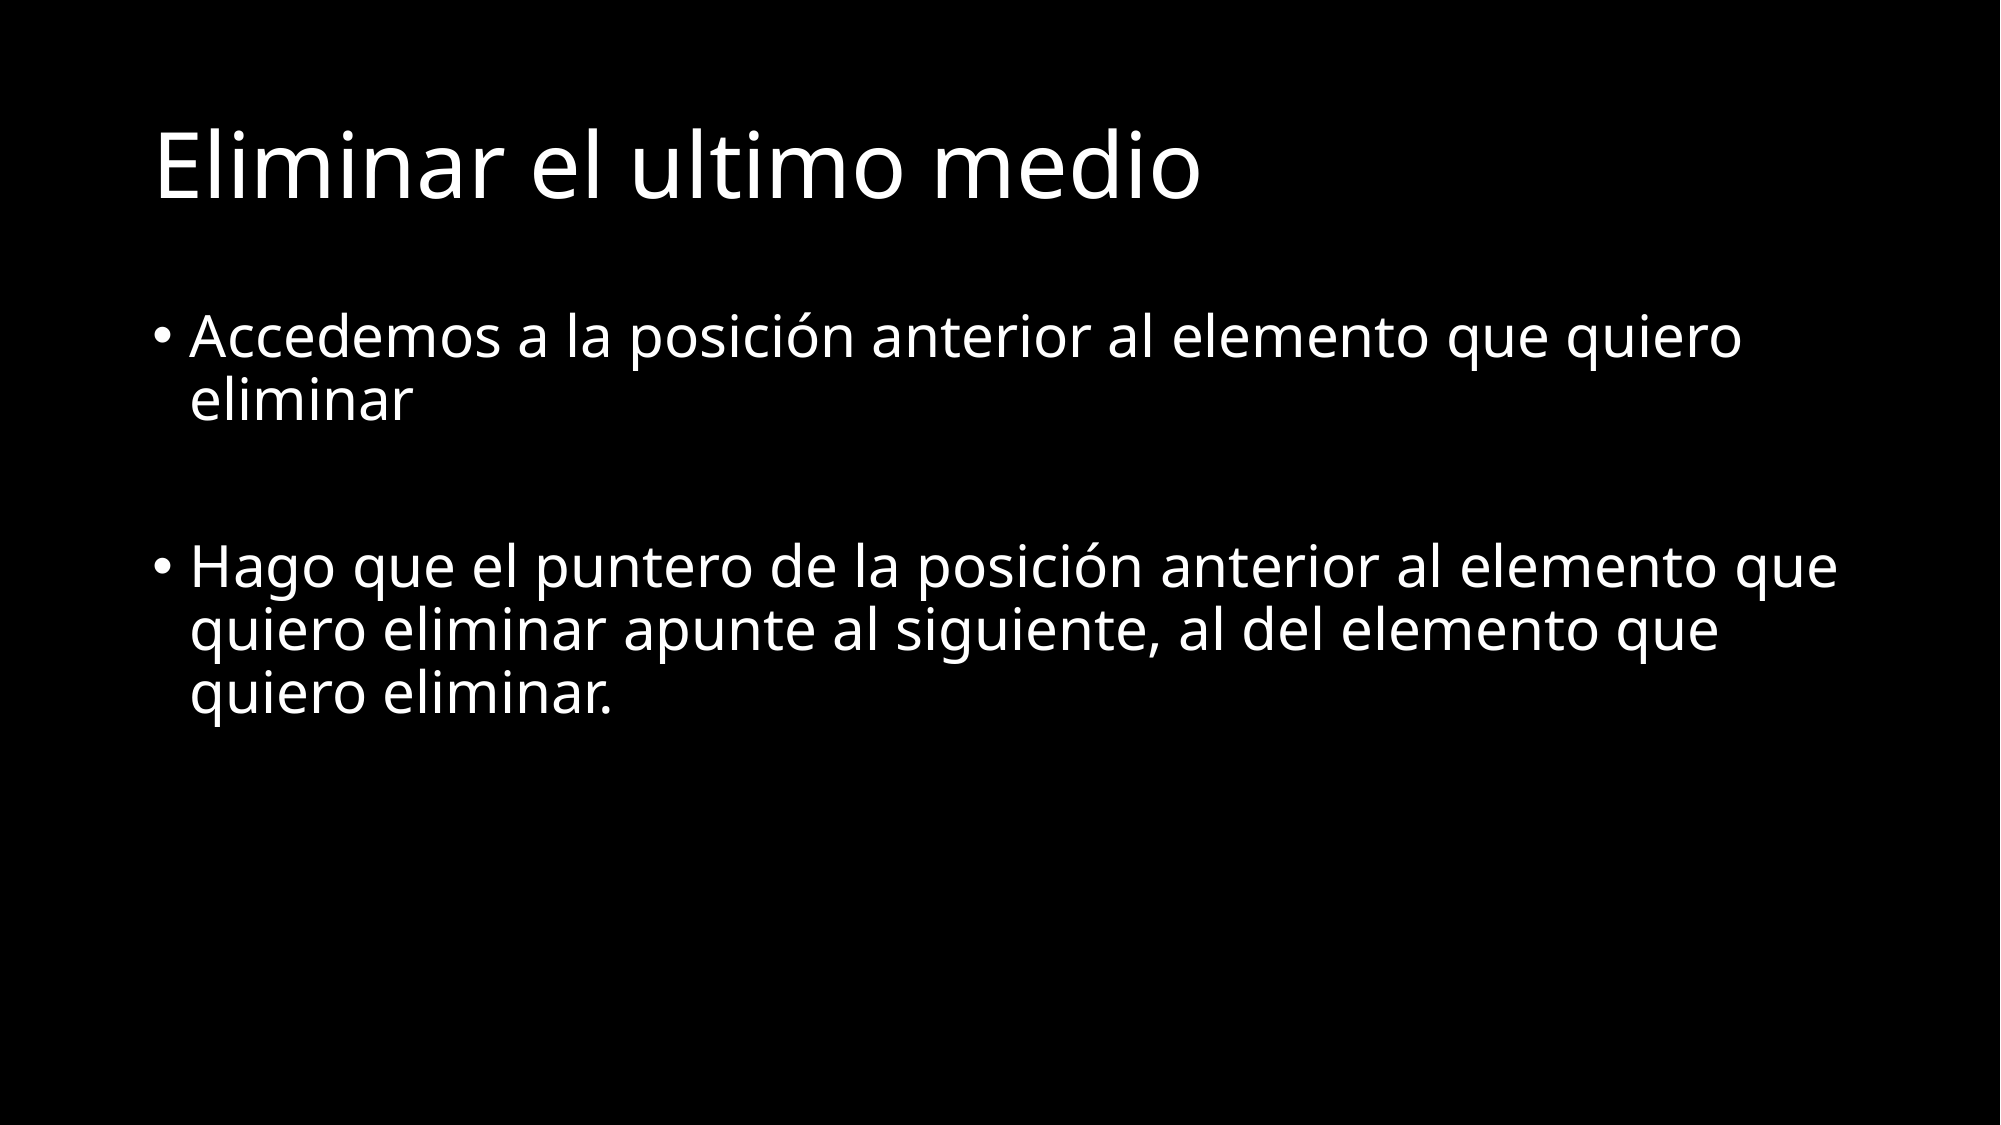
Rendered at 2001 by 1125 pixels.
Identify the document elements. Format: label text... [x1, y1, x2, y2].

title Eliminar el ultimo medio [137, 59, 1863, 278]
list Accedemos a la posición anterior al elemento que quiero eliminar Hago que el puntero de la posición anterior al elemento que quiero eliminar apunte al siguiente, al del elemento que quiero eliminar. [137, 299, 1863, 1014]
